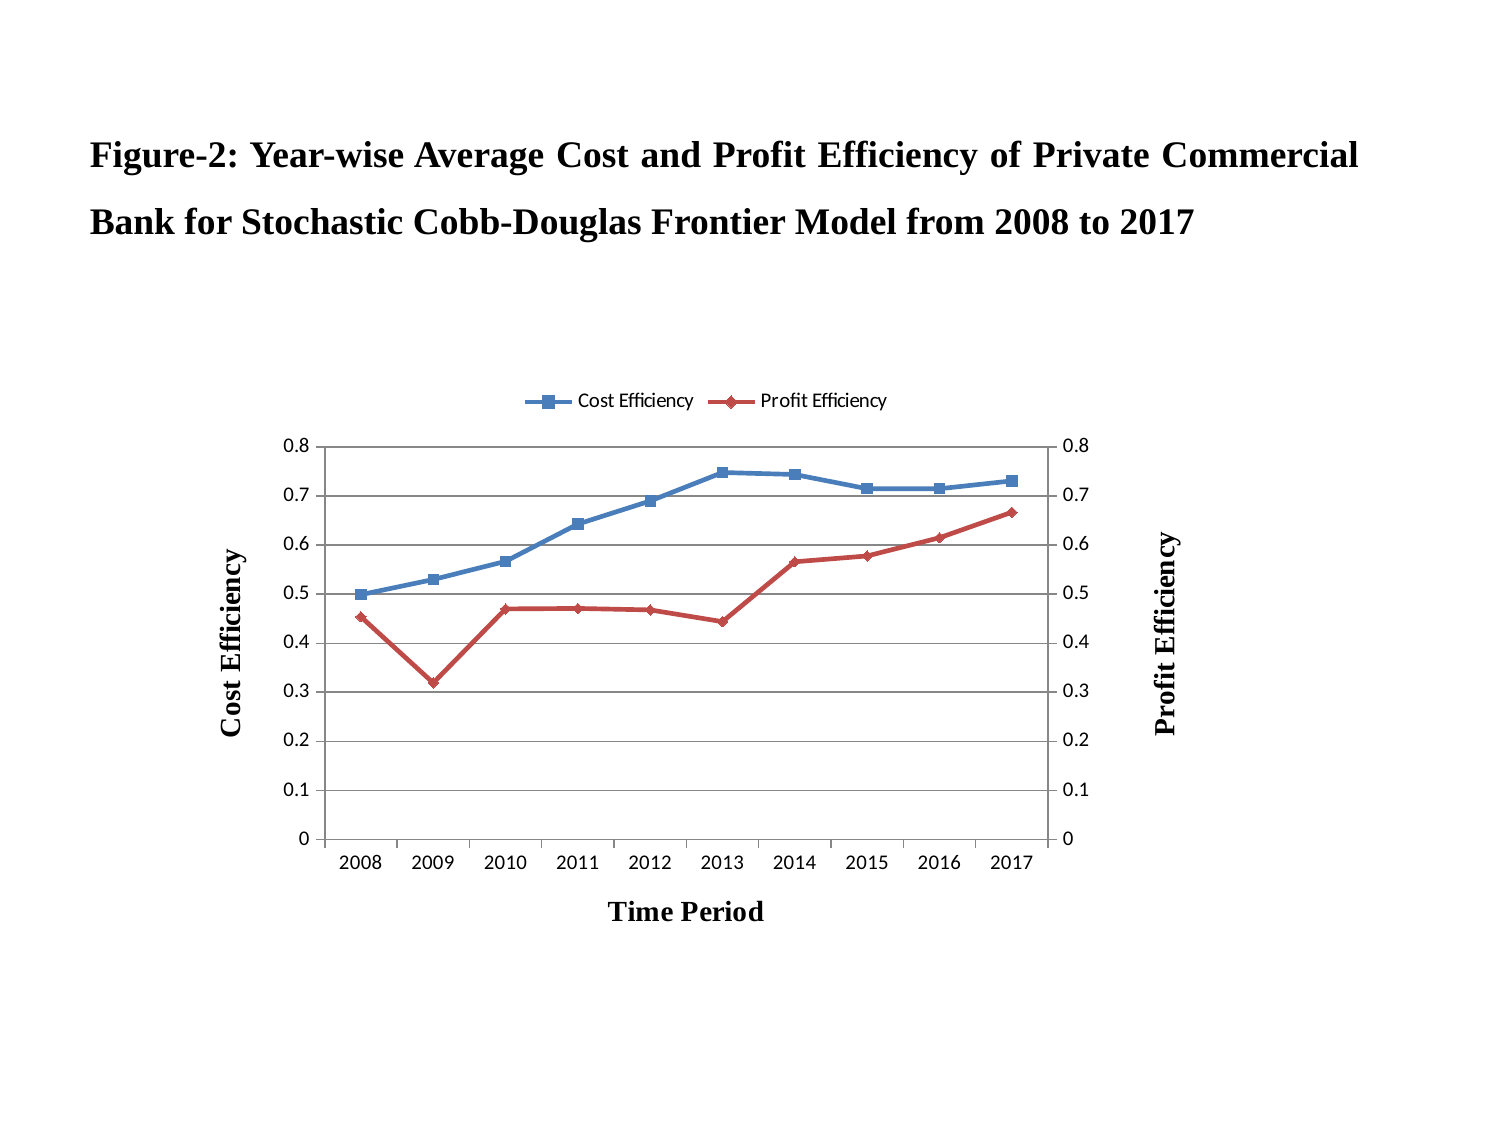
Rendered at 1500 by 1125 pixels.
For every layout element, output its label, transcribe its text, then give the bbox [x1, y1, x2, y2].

text_box Figure-2: Year-wise Average Cost and Profit Efficiency of Private Commercial Bank for Stochastic Cobb-Douglas Frontier Model from 2008 to 2017 [75, 99, 1375, 250]
chart [187, 374, 1226, 941]
